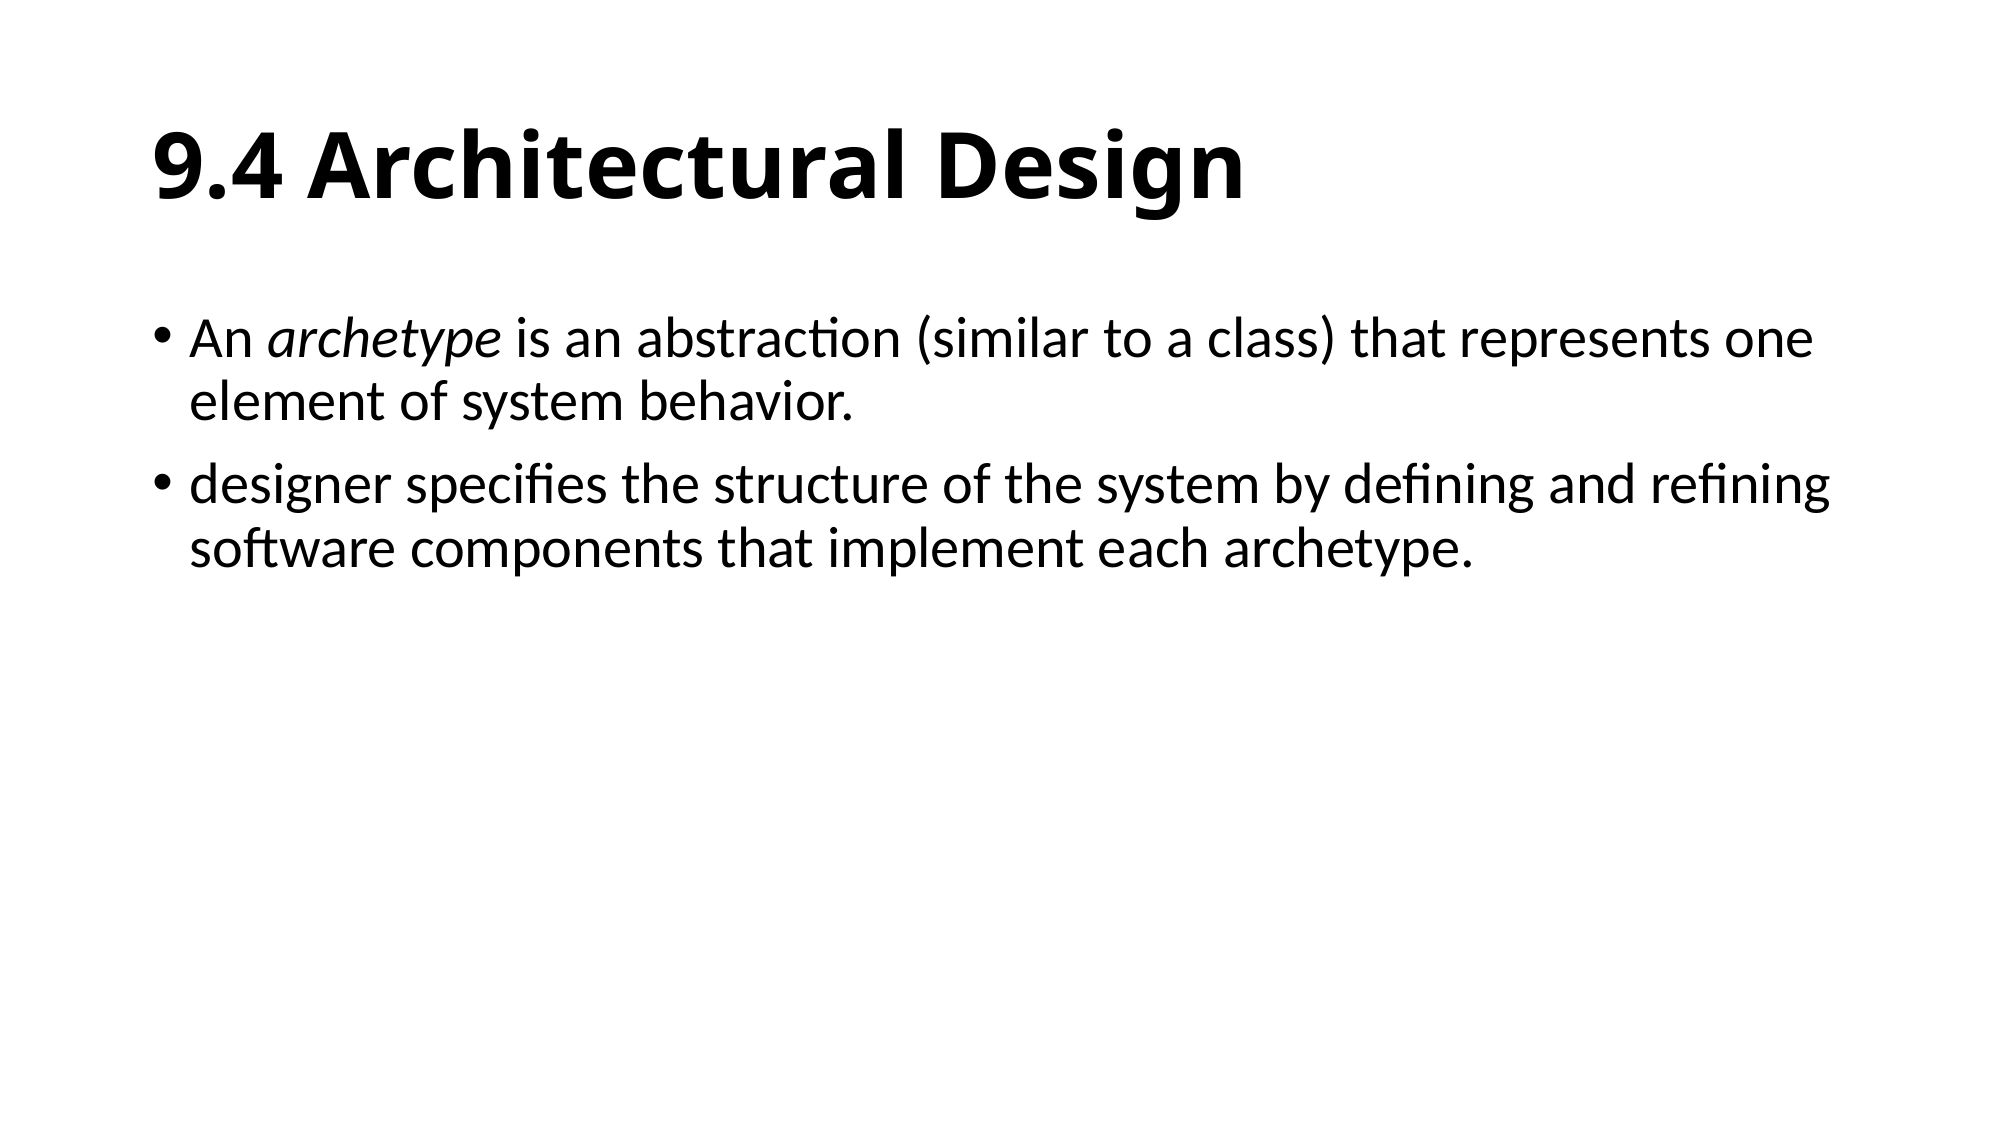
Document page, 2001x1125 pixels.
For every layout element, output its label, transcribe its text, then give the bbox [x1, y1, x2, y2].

list An archetype is an abstraction (similar to a class) that represents one element of system behavior. designer specifies the structure of the system by defining and refining software components that implement each archetype. [137, 299, 1863, 1014]
title 9.4 Architectural Design [137, 59, 1863, 278]
